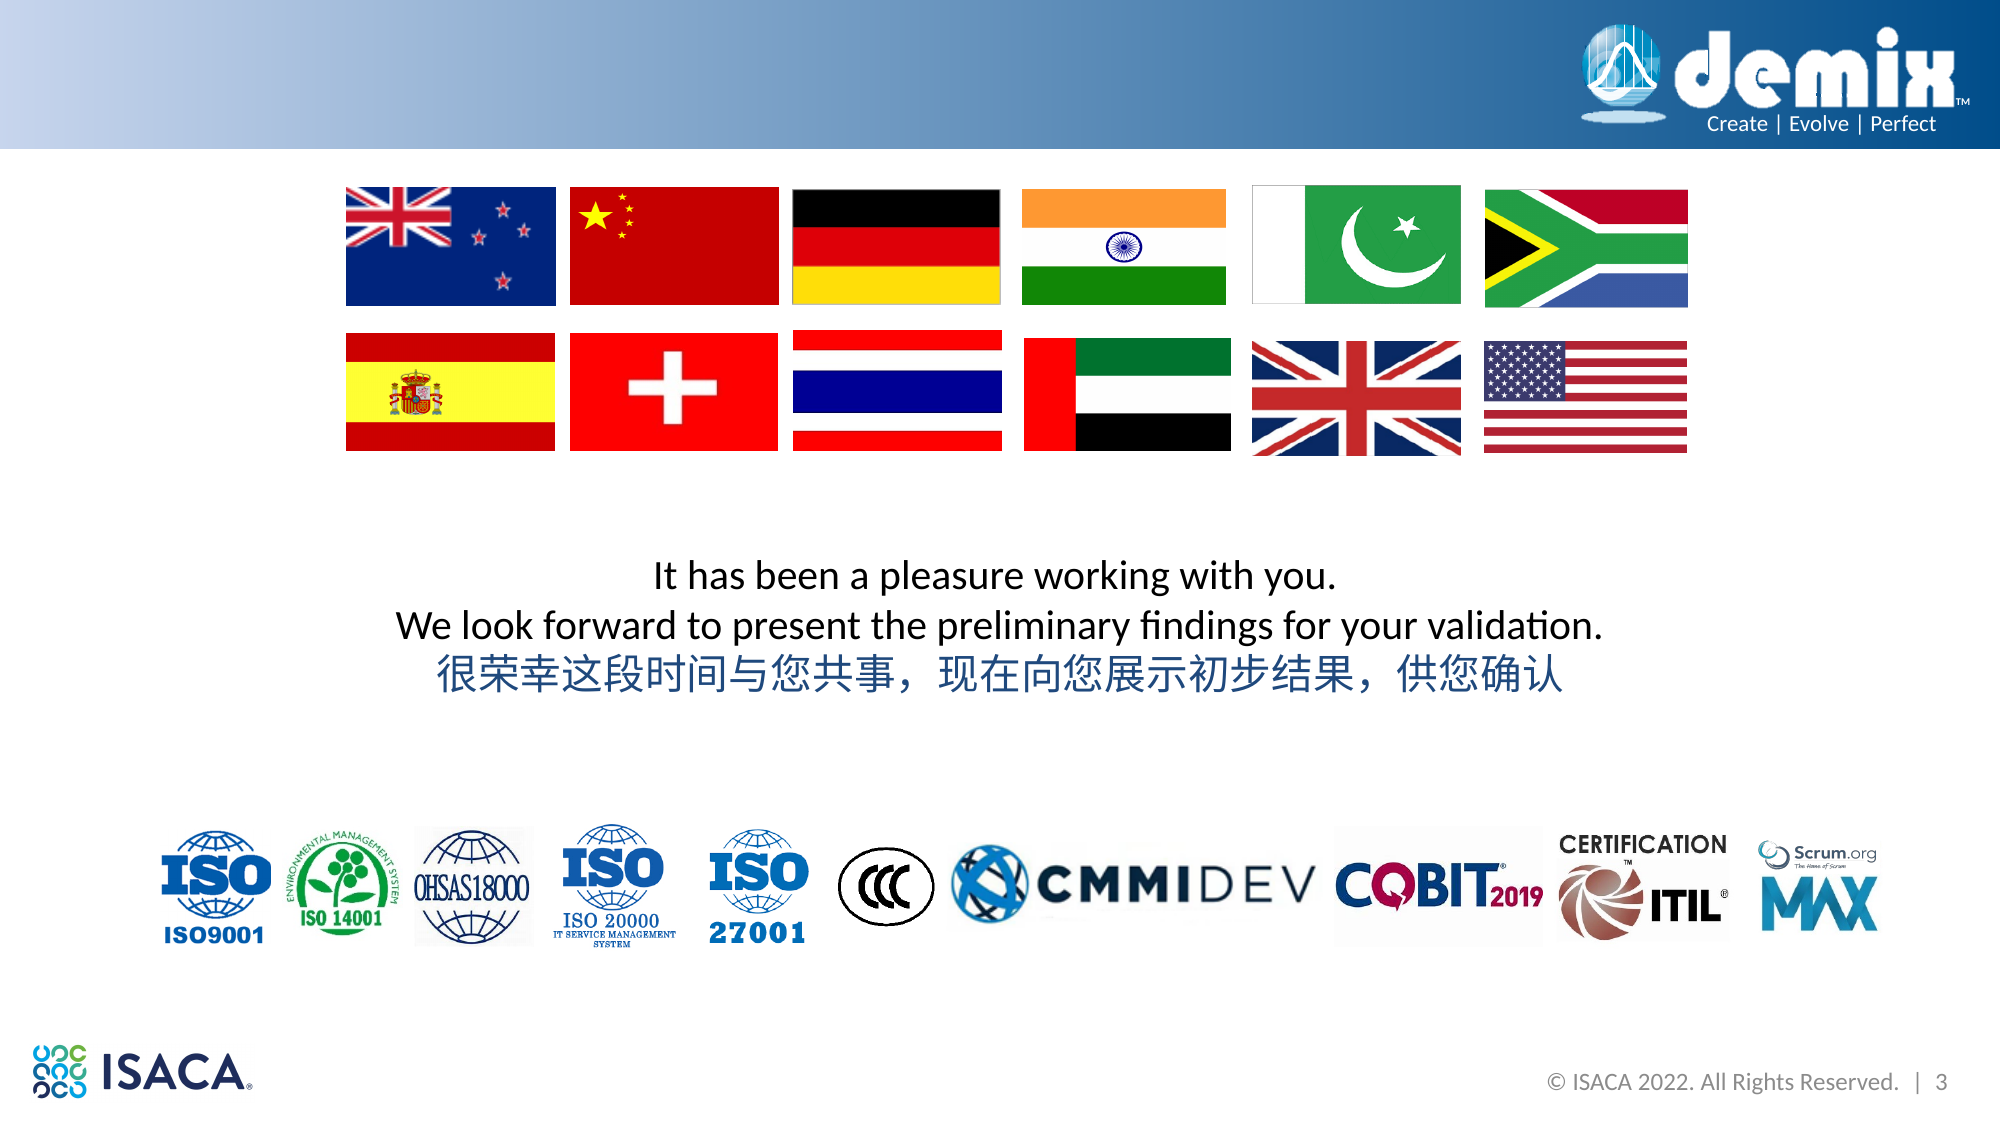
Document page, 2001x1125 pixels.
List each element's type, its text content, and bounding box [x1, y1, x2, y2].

picture [837, 844, 935, 929]
picture [1549, 3, 2000, 153]
picture [546, 817, 680, 956]
picture [346, 333, 555, 451]
picture [414, 826, 534, 947]
picture [793, 330, 1002, 451]
picture [1024, 338, 1231, 451]
picture [946, 842, 1323, 933]
picture [282, 820, 403, 954]
picture [160, 829, 271, 945]
text_box It has been a pleasure working with you. We look forward to present the preliminary findings for your validation. 很荣幸这段时间与您共事，现在向您展示初步结果，供您确认 [337, 539, 1663, 705]
picture [1252, 185, 1461, 304]
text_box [1750, 836, 1889, 937]
picture [346, 187, 556, 306]
picture [1252, 341, 1461, 456]
picture [1484, 341, 1687, 453]
picture [691, 822, 825, 951]
picture [1022, 189, 1226, 306]
picture [570, 333, 778, 451]
picture [792, 189, 1001, 305]
picture [1334, 826, 1543, 947]
picture [1554, 820, 1738, 954]
picture [29, 1043, 255, 1103]
picture [1485, 189, 1688, 308]
picture [570, 187, 779, 305]
